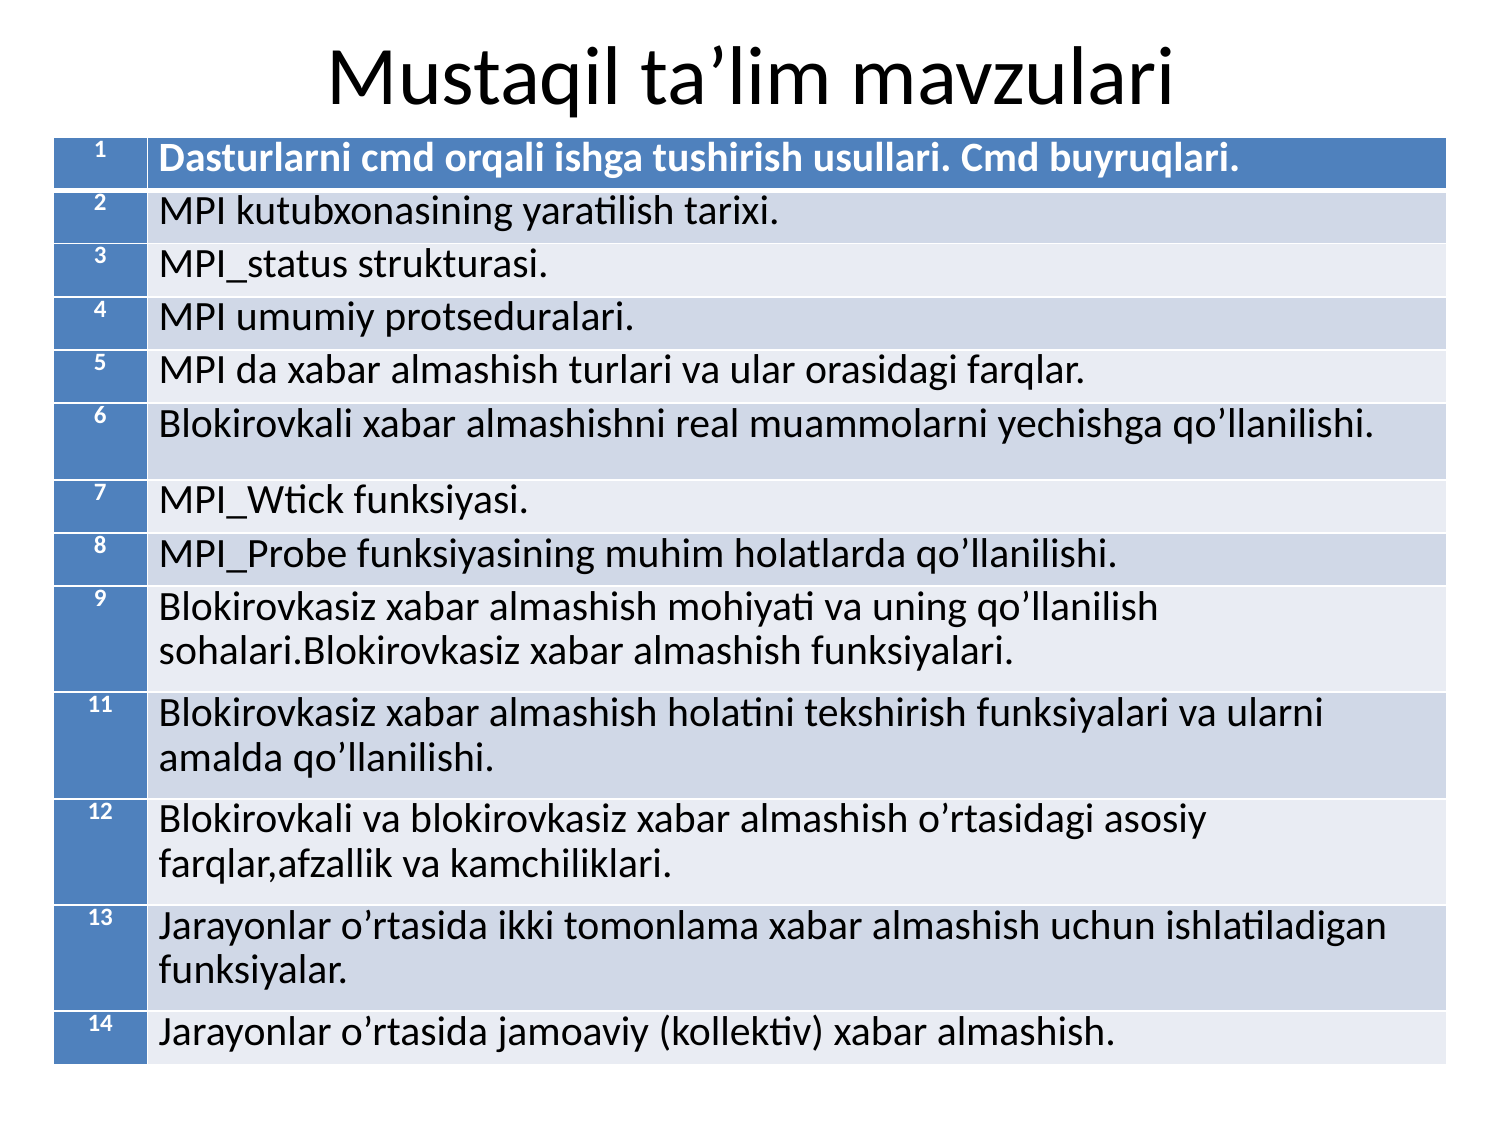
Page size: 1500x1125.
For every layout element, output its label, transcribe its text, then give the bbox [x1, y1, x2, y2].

table_cell MPI_status strukturasi. [148, 244, 1446, 296]
table_cell MPI umumiy protseduralari. [148, 298, 1446, 349]
table_cell Blokirovkali xabar almashishni real muammolarni yechishga qo’llanilishi. [148, 404, 1446, 479]
table_header Dasturlarni cmd orqali ishga tushirish usullari. Cmd buyruqlari. [148, 138, 1446, 188]
table_header 1 [54, 138, 147, 188]
table_cell 14 [54, 1012, 147, 1064]
table_cell Jarayonlar o’rtasida jamoaviy (kollektiv) xabar almashish. [148, 1012, 1446, 1064]
table_cell MPI kutubxonasining yaratilish tarixi. [148, 193, 1446, 243]
table_cell 12 [54, 800, 147, 904]
table_cell 11 [54, 693, 147, 798]
table_cell Blokirovkasiz xabar almashish mohiyati va uning qo’llanilish sohalari.Blokirovkasiz xabar almashish funksiyalari. [148, 587, 1446, 691]
table_cell MPI_Probe funksiyasining muhim holatlarda qo’llanilishi. [148, 534, 1446, 585]
table_cell 7 [54, 481, 147, 532]
title Mustaqil ta’lim mavzulari [76, 4, 1427, 136]
table_cell 4 [54, 298, 147, 349]
table_cell 9 [54, 587, 147, 691]
table_cell Blokirovkali va blokirovkasiz xabar almashish o’rtasidagi asosiy farqlar,afzallik va kamchiliklari. [148, 800, 1446, 904]
table_cell 8 [54, 534, 147, 585]
table_cell 5 [54, 351, 147, 402]
table_cell MPI_Wtick funksiyasi. [148, 481, 1446, 532]
table_cell Blokirovkasiz xabar almashish holatini tekshirish funksiyalari va ularni amalda qo’llanilishi. [148, 693, 1446, 798]
table_cell 2 [54, 193, 147, 243]
table_cell Jarayonlar o’rtasida ikki tomonlama xabar almashish uchun ishlatiladigan funksiyalar. [148, 906, 1446, 1010]
table_cell 6 [54, 404, 147, 479]
table_cell 3 [54, 244, 147, 296]
table_cell MPI da xabar almashish turlari va ular orasidagi farqlar. [148, 351, 1446, 402]
table_cell 13 [54, 906, 147, 1010]
